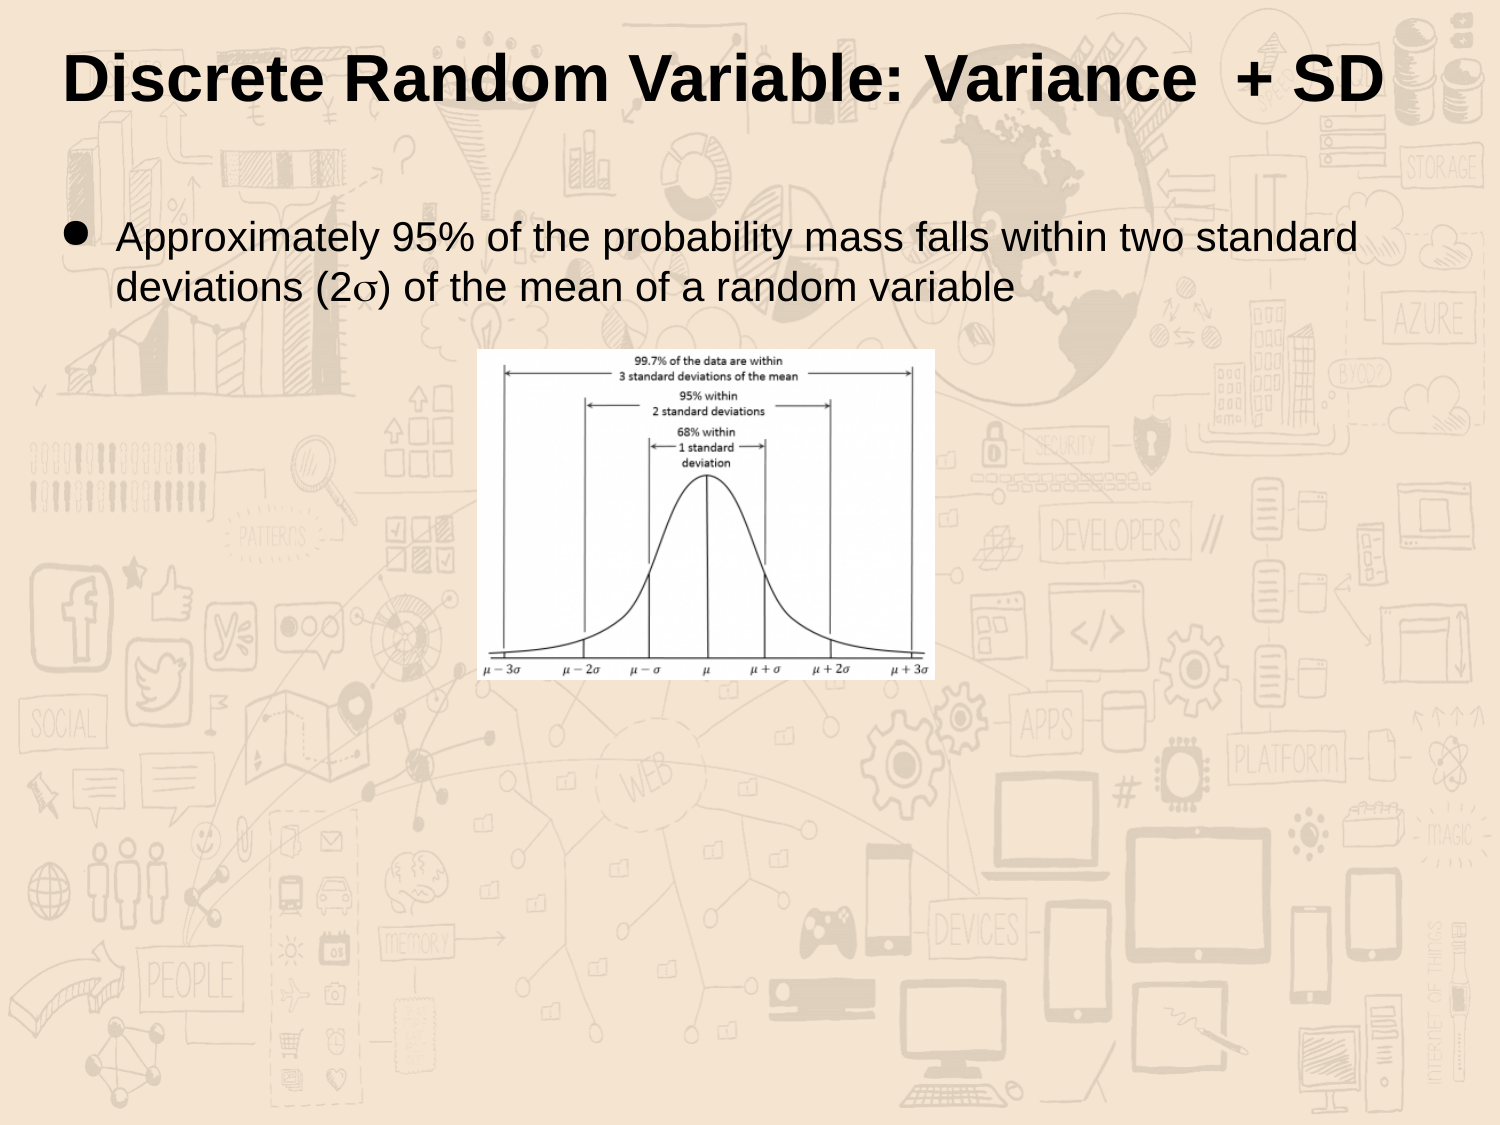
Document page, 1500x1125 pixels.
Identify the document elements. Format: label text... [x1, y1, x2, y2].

text_box Approximately 95% of the probability mass falls within two standard deviations (2s) of the mean of a random variable [51, 152, 1400, 423]
picture [0, 0, 1500, 1125]
text_box Discrete Random Variable: Variance + SD [55, 27, 1448, 168]
